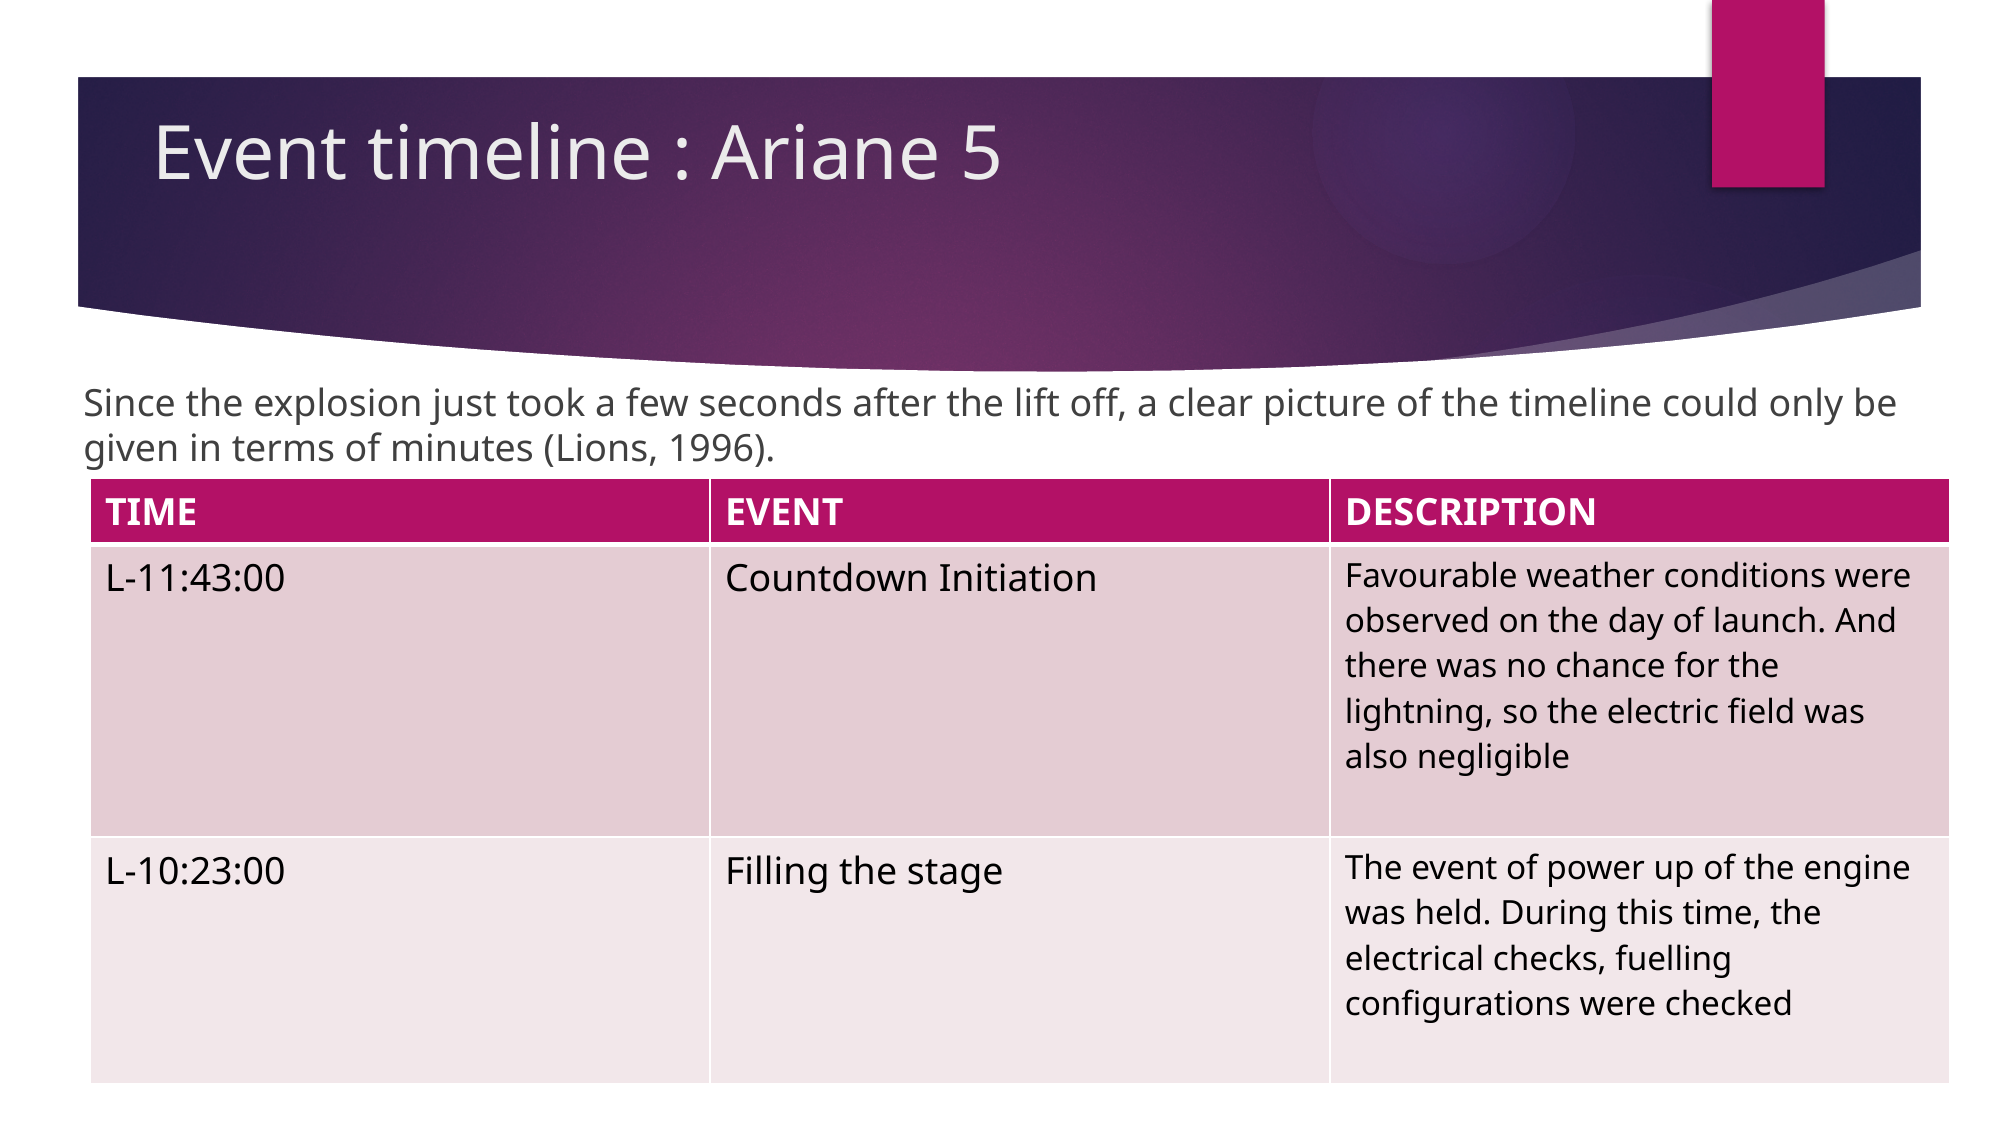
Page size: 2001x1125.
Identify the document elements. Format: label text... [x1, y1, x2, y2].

table_header DESCRIPTION [1331, 479, 1949, 542]
table_cell L-11:43:00 [91, 547, 709, 836]
table_cell Filling the stage [711, 838, 1329, 1083]
table_cell Favourable weather conditions were observed on the day of launch. And there was no chance for the lightning, so the electric field was also negligible [1331, 547, 1949, 836]
table_cell L-10:23:00 [91, 838, 709, 1083]
table_header EVENT [711, 479, 1329, 542]
table_cell The event of power up of the engine was held. During this time, the electrical checks, fuelling configurations were checked [1331, 838, 1949, 1083]
table_header TIME [91, 479, 709, 542]
title Event timeline : Ariane 5 [137, 59, 1829, 239]
table_cell Countdown Initiation [711, 547, 1329, 836]
list Since the explosion just took a few seconds after the lift off, a clear picture of the timeline could only be given in terms of minutes (Lions, 1996). [68, 371, 1984, 1054]
